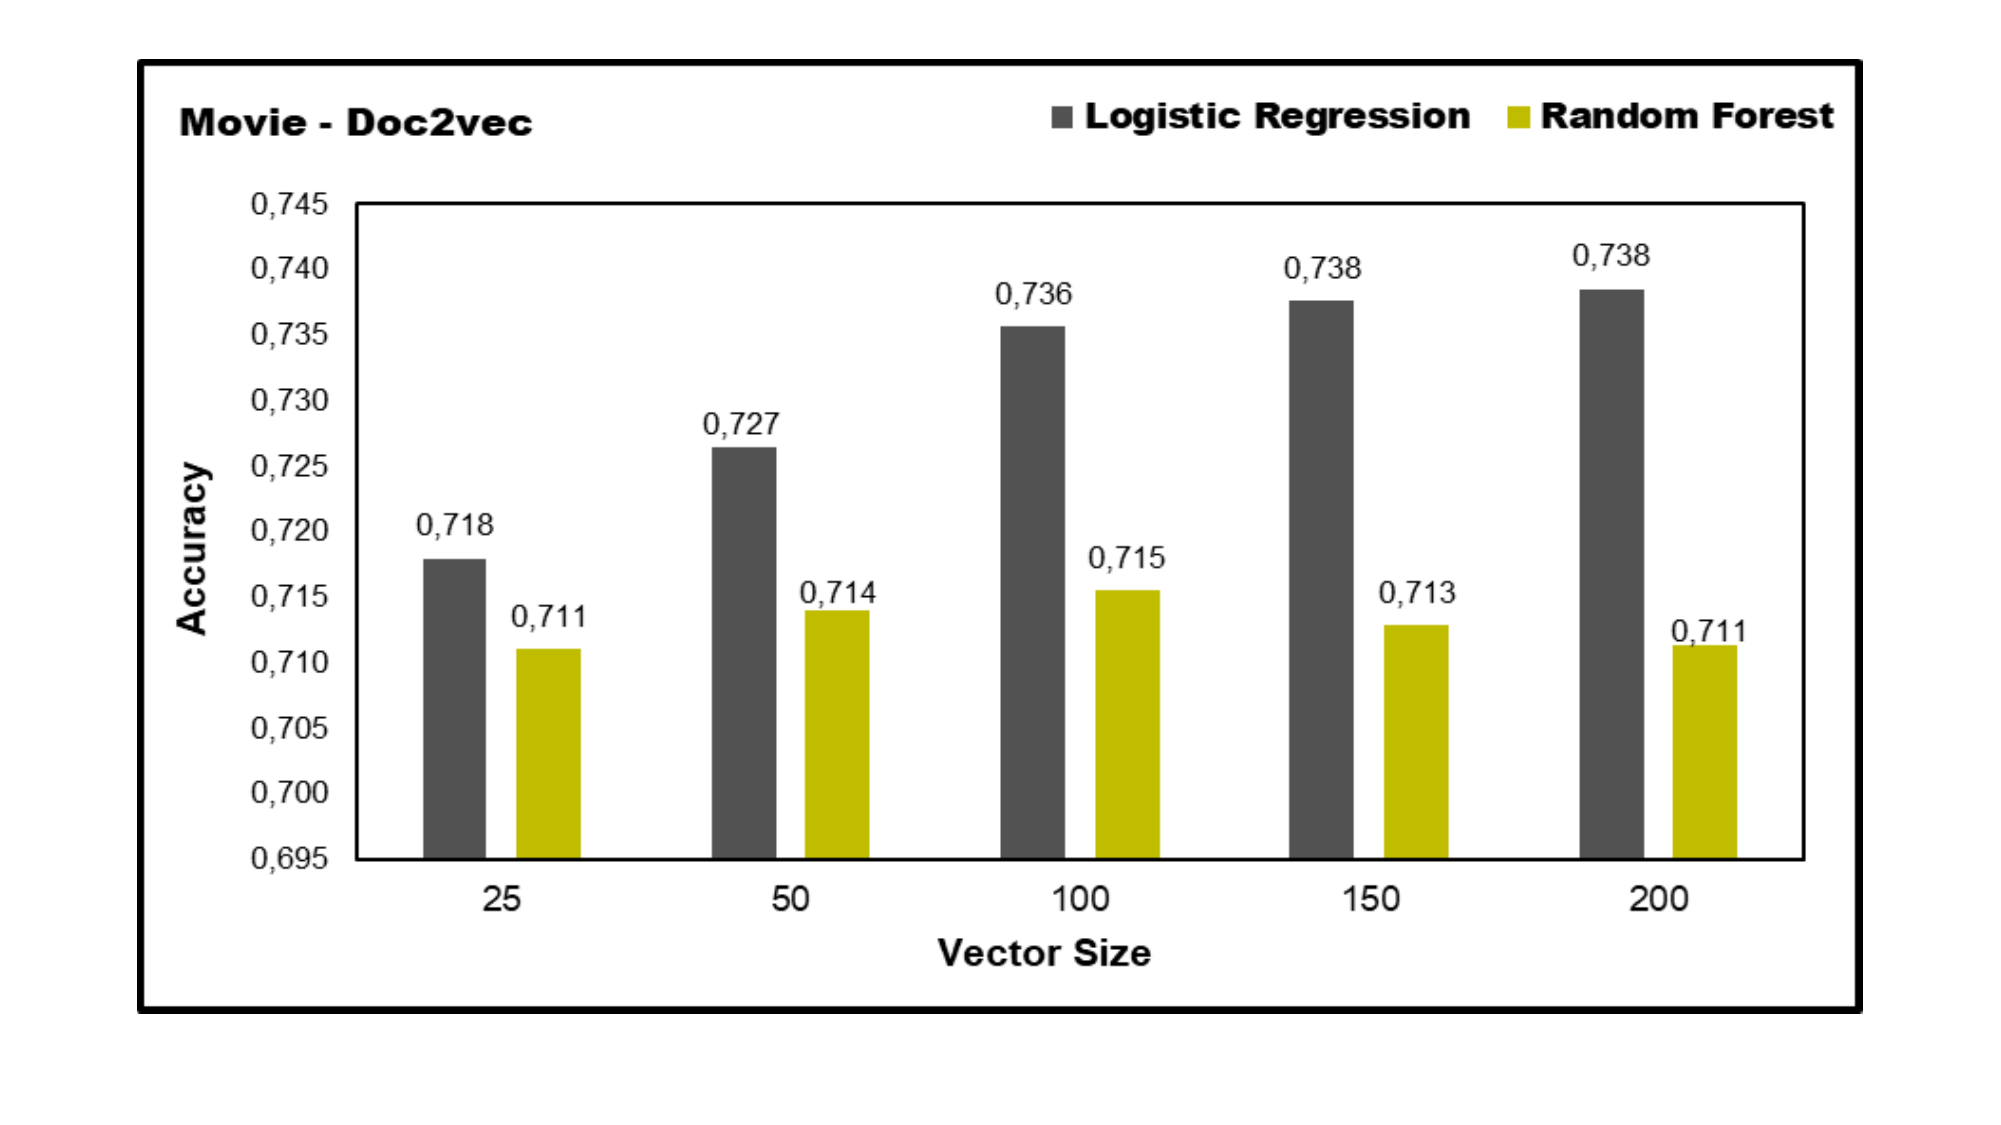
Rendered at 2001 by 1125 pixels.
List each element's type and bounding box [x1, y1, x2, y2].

picture [137, 59, 1863, 1014]
